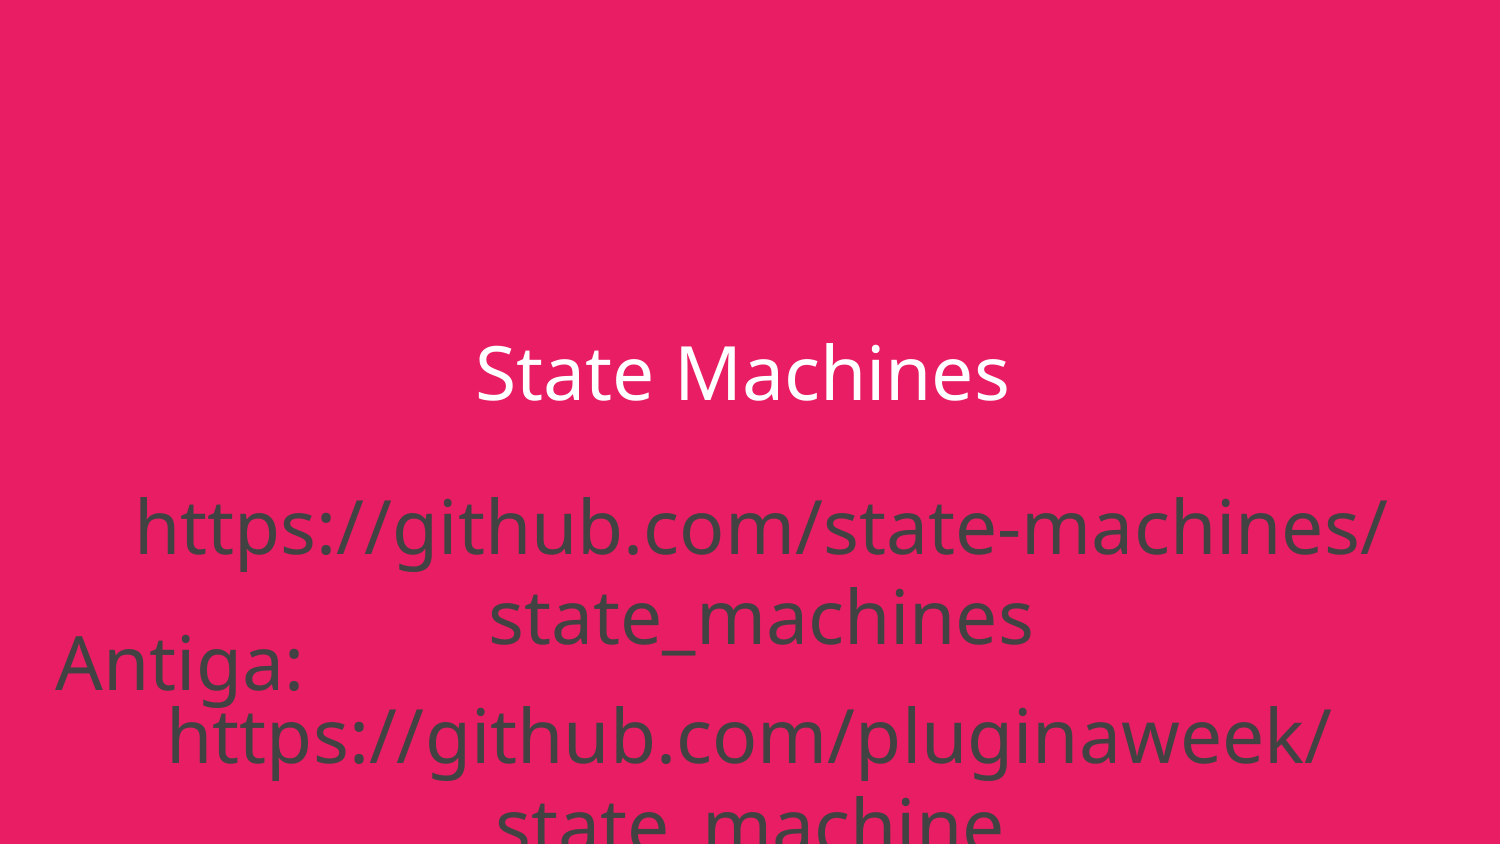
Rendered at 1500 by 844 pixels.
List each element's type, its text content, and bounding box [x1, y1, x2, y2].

title State Machines [51, 226, 1435, 431]
subtitle Antiga: [40, 590, 1493, 708]
subtitle https://github.com/state-machines/state_machines [11, 500, 1500, 639]
subtitle https://github.com/pluginaweek/state_machine [0, 708, 1500, 844]
